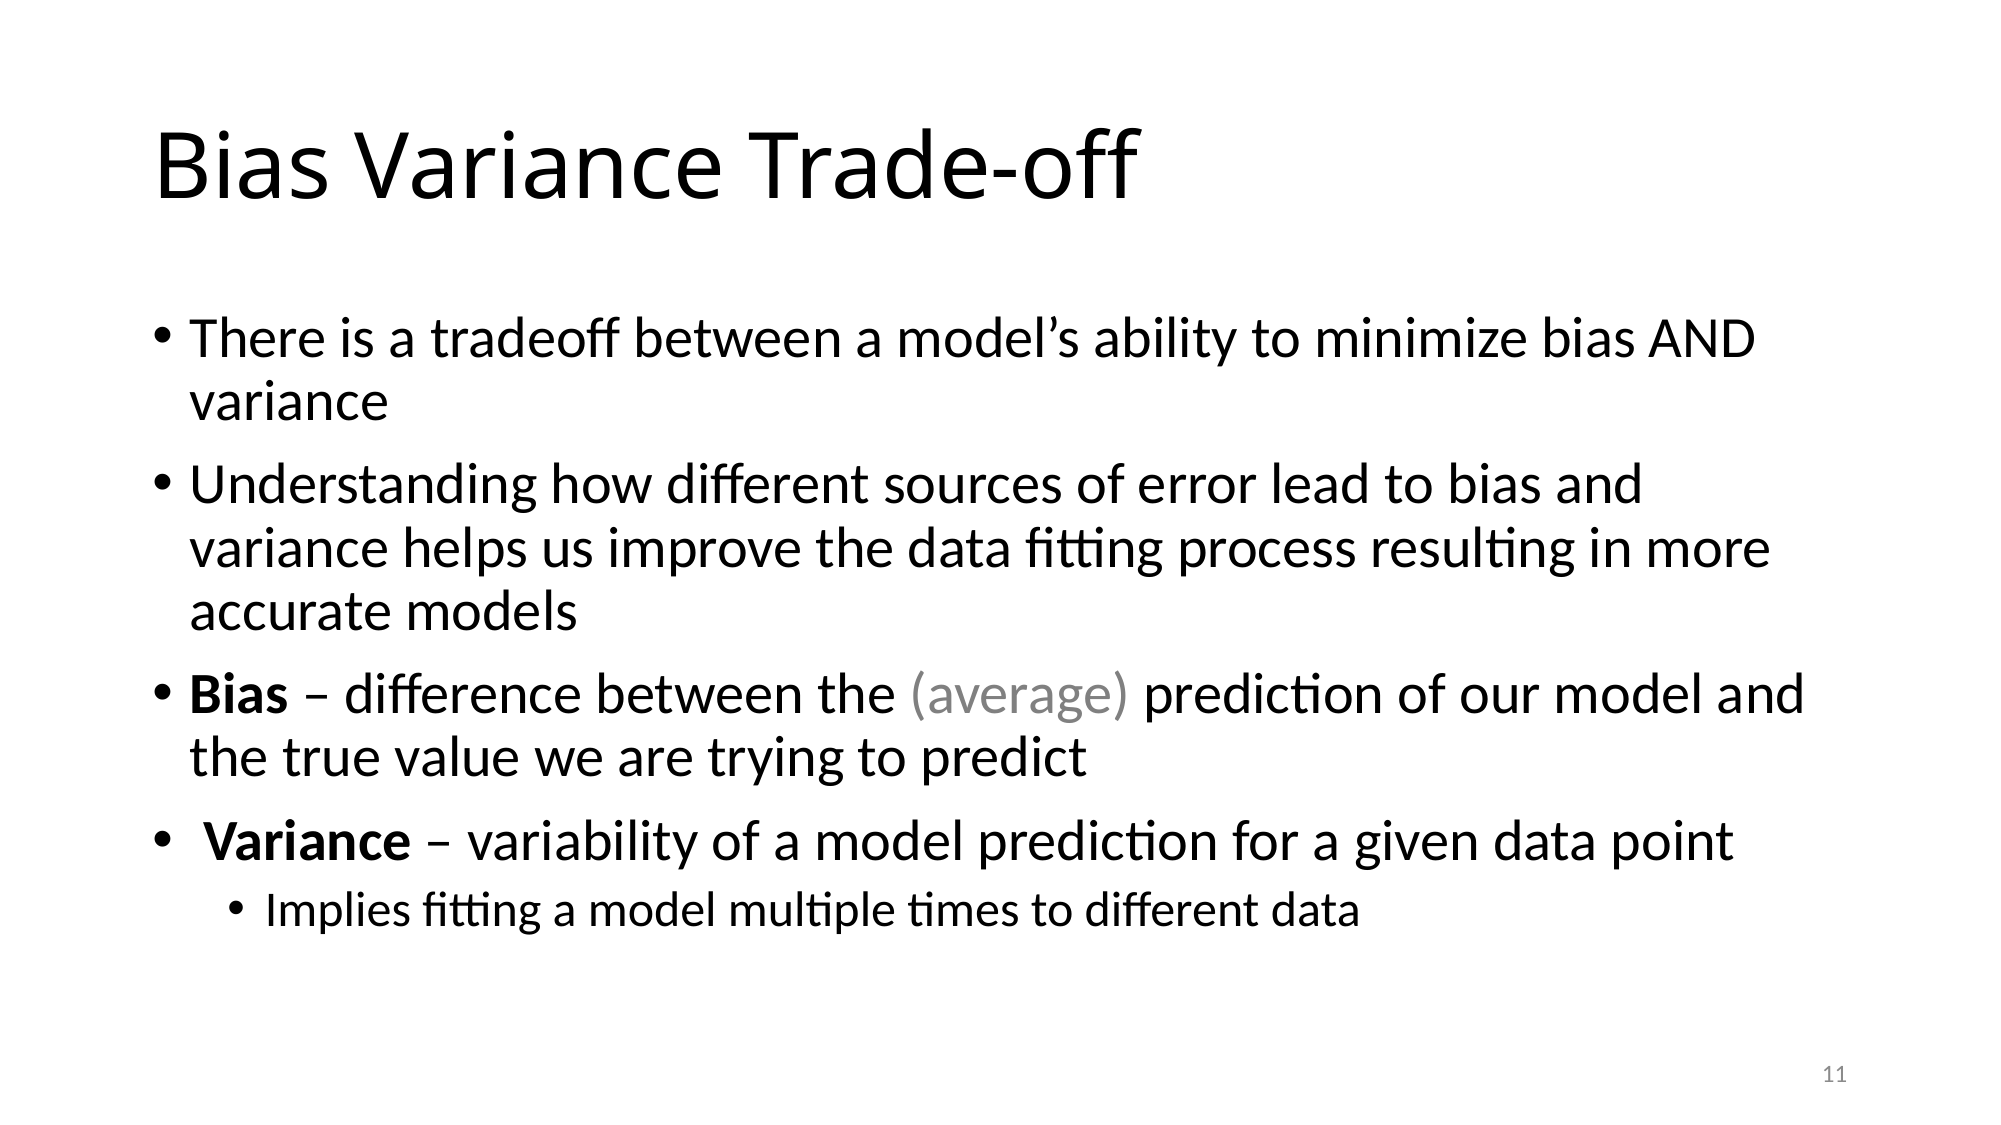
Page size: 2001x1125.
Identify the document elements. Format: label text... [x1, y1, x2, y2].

title Bias Variance Trade-off [137, 59, 1863, 278]
list There is a tradeoff between a model’s ability to minimize bias AND variance Understanding how different sources of error lead to bias and variance helps us improve the data fitting process resulting in more accurate models Bias – difference between the (average) prediction of our model and the true value we are trying to predict Variance – variability of a model prediction for a given data point Implies fitting a model multiple times to different data [137, 299, 1863, 1014]
slide_number 11 [1412, 1042, 1863, 1103]
